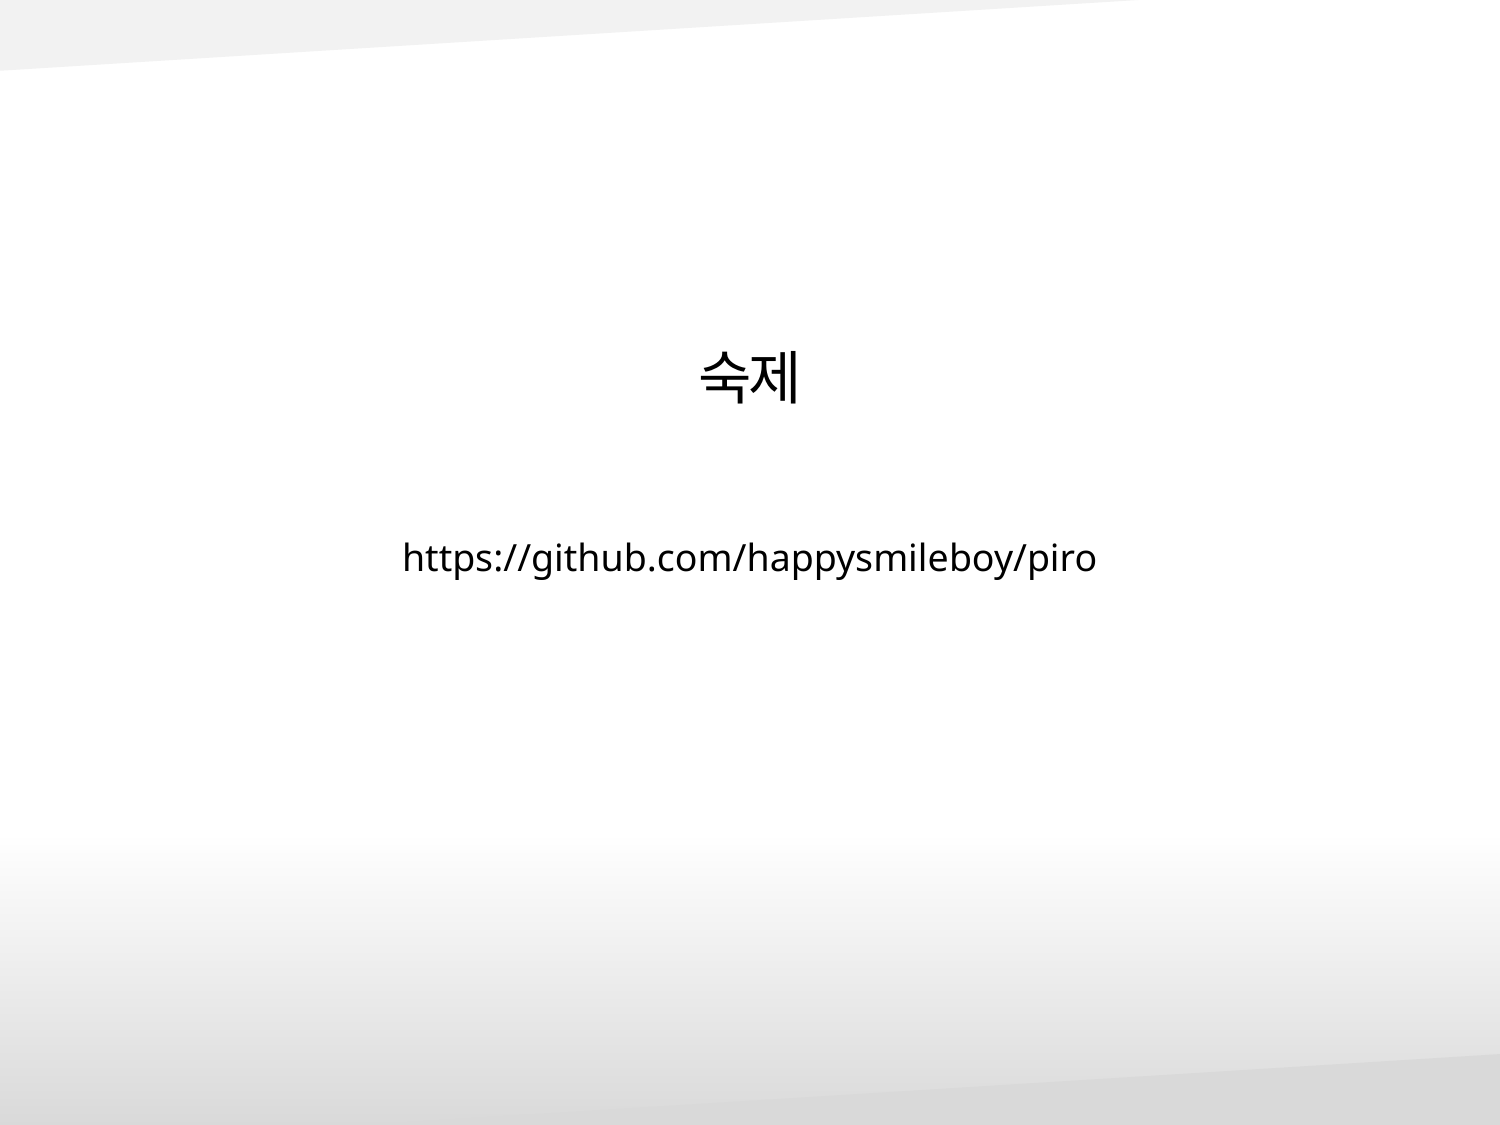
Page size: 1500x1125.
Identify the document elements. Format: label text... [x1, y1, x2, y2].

title 숙제 [386, 334, 1114, 420]
text_box https://github.com/happysmileboy/piro [387, 527, 1113, 587]
